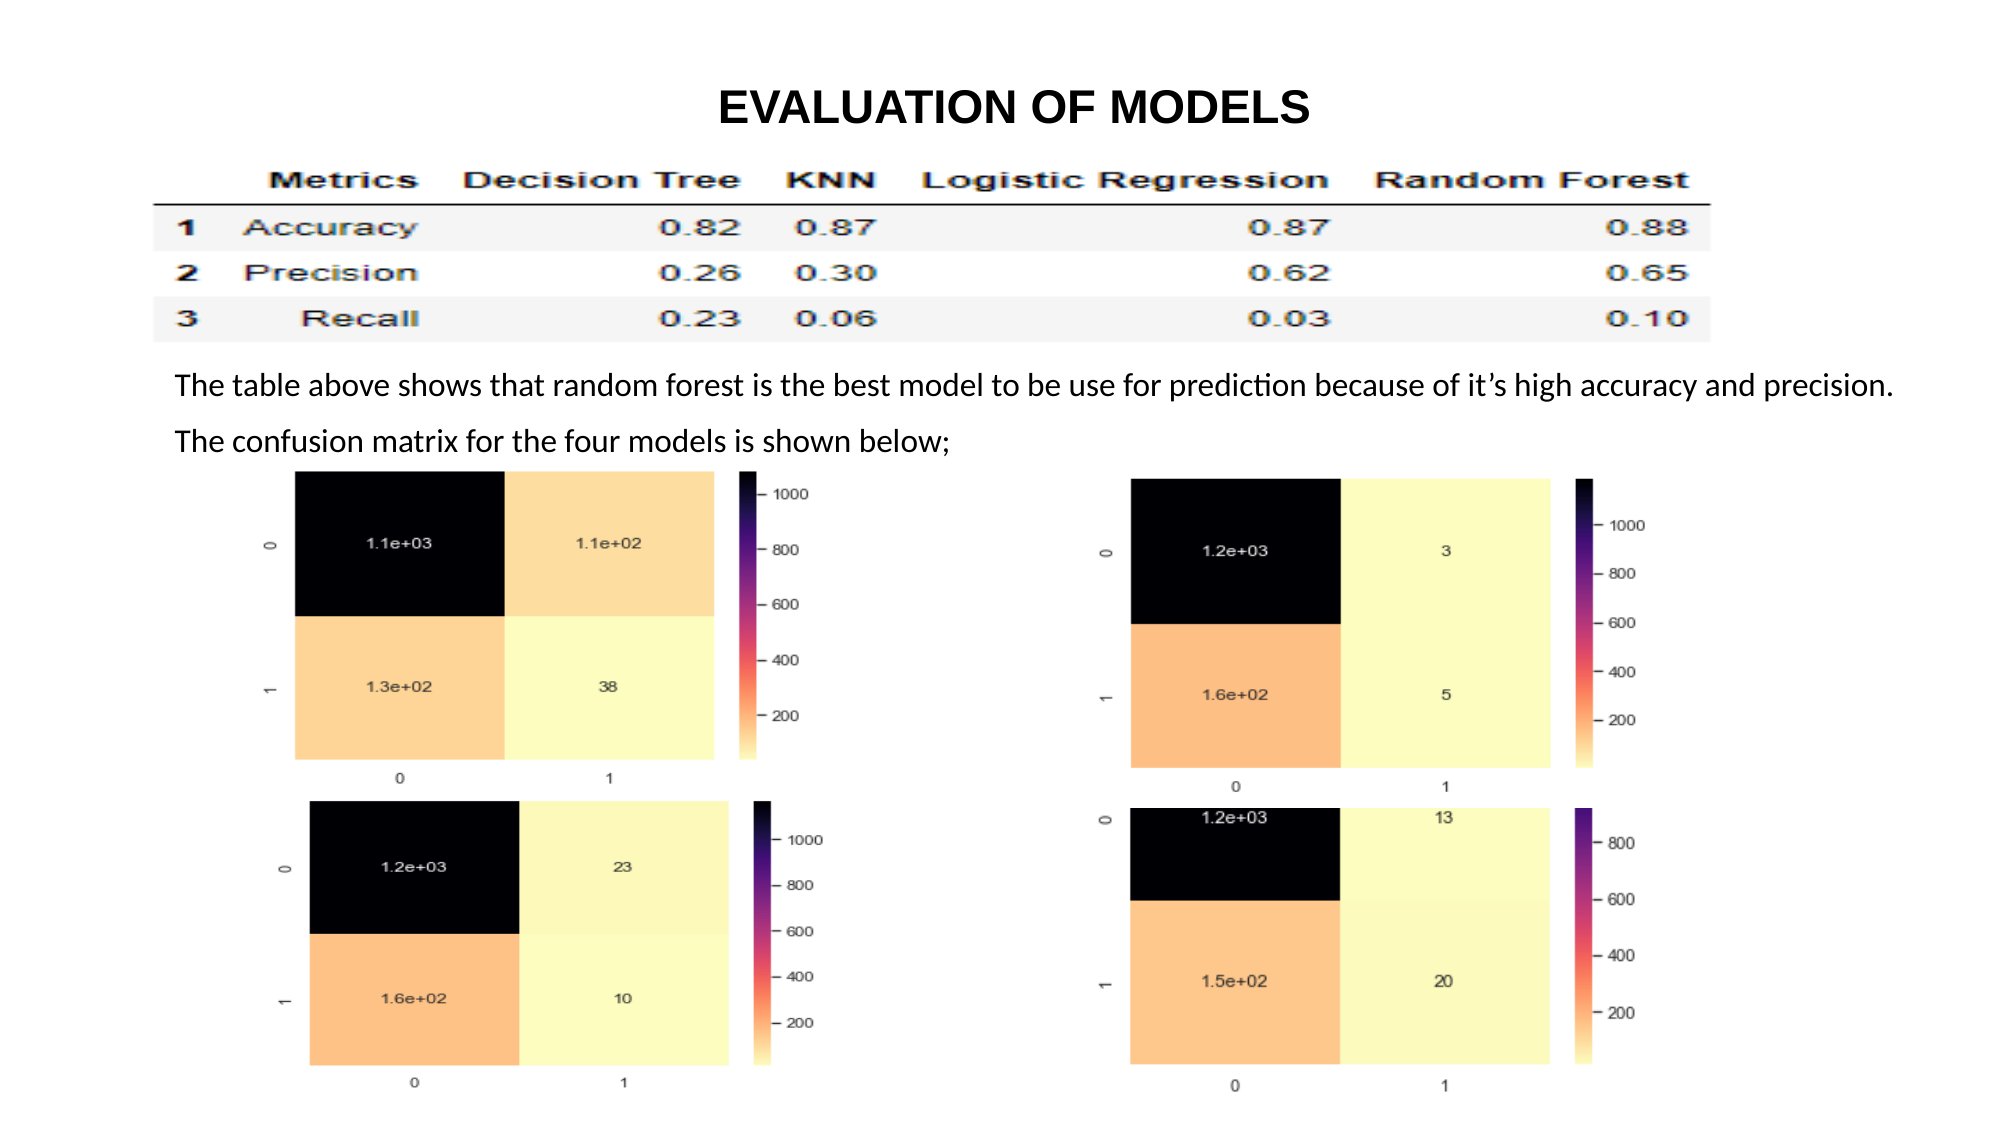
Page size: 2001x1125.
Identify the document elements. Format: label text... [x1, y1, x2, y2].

picture [1071, 459, 1677, 1107]
picture [250, 457, 840, 1107]
list The table above shows that random forest is the best model to be use for prediction because of it’s high accuracy and precision. The confusion matrix for the four models is shown below; [159, 359, 1950, 1074]
title EVALUATION OF MODELS [137, 75, 1892, 142]
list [137, 162, 1794, 360]
